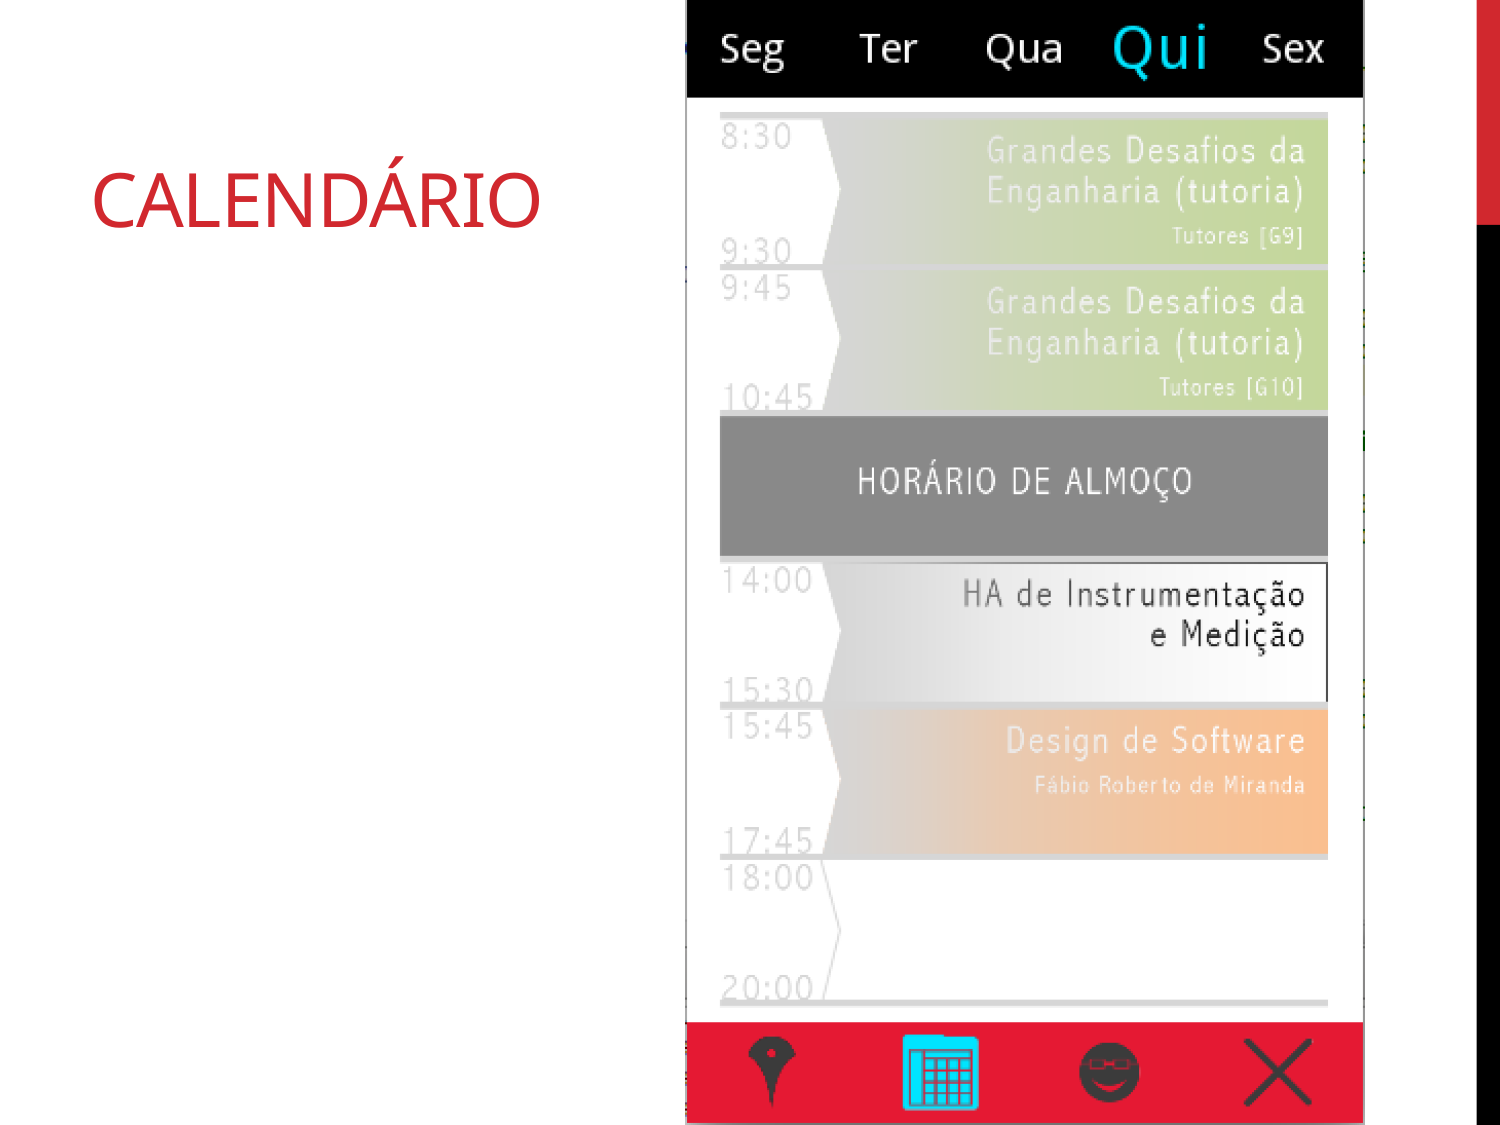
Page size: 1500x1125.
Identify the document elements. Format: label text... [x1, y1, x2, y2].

title calendário [75, 25, 683, 250]
picture [684, 0, 1366, 1125]
